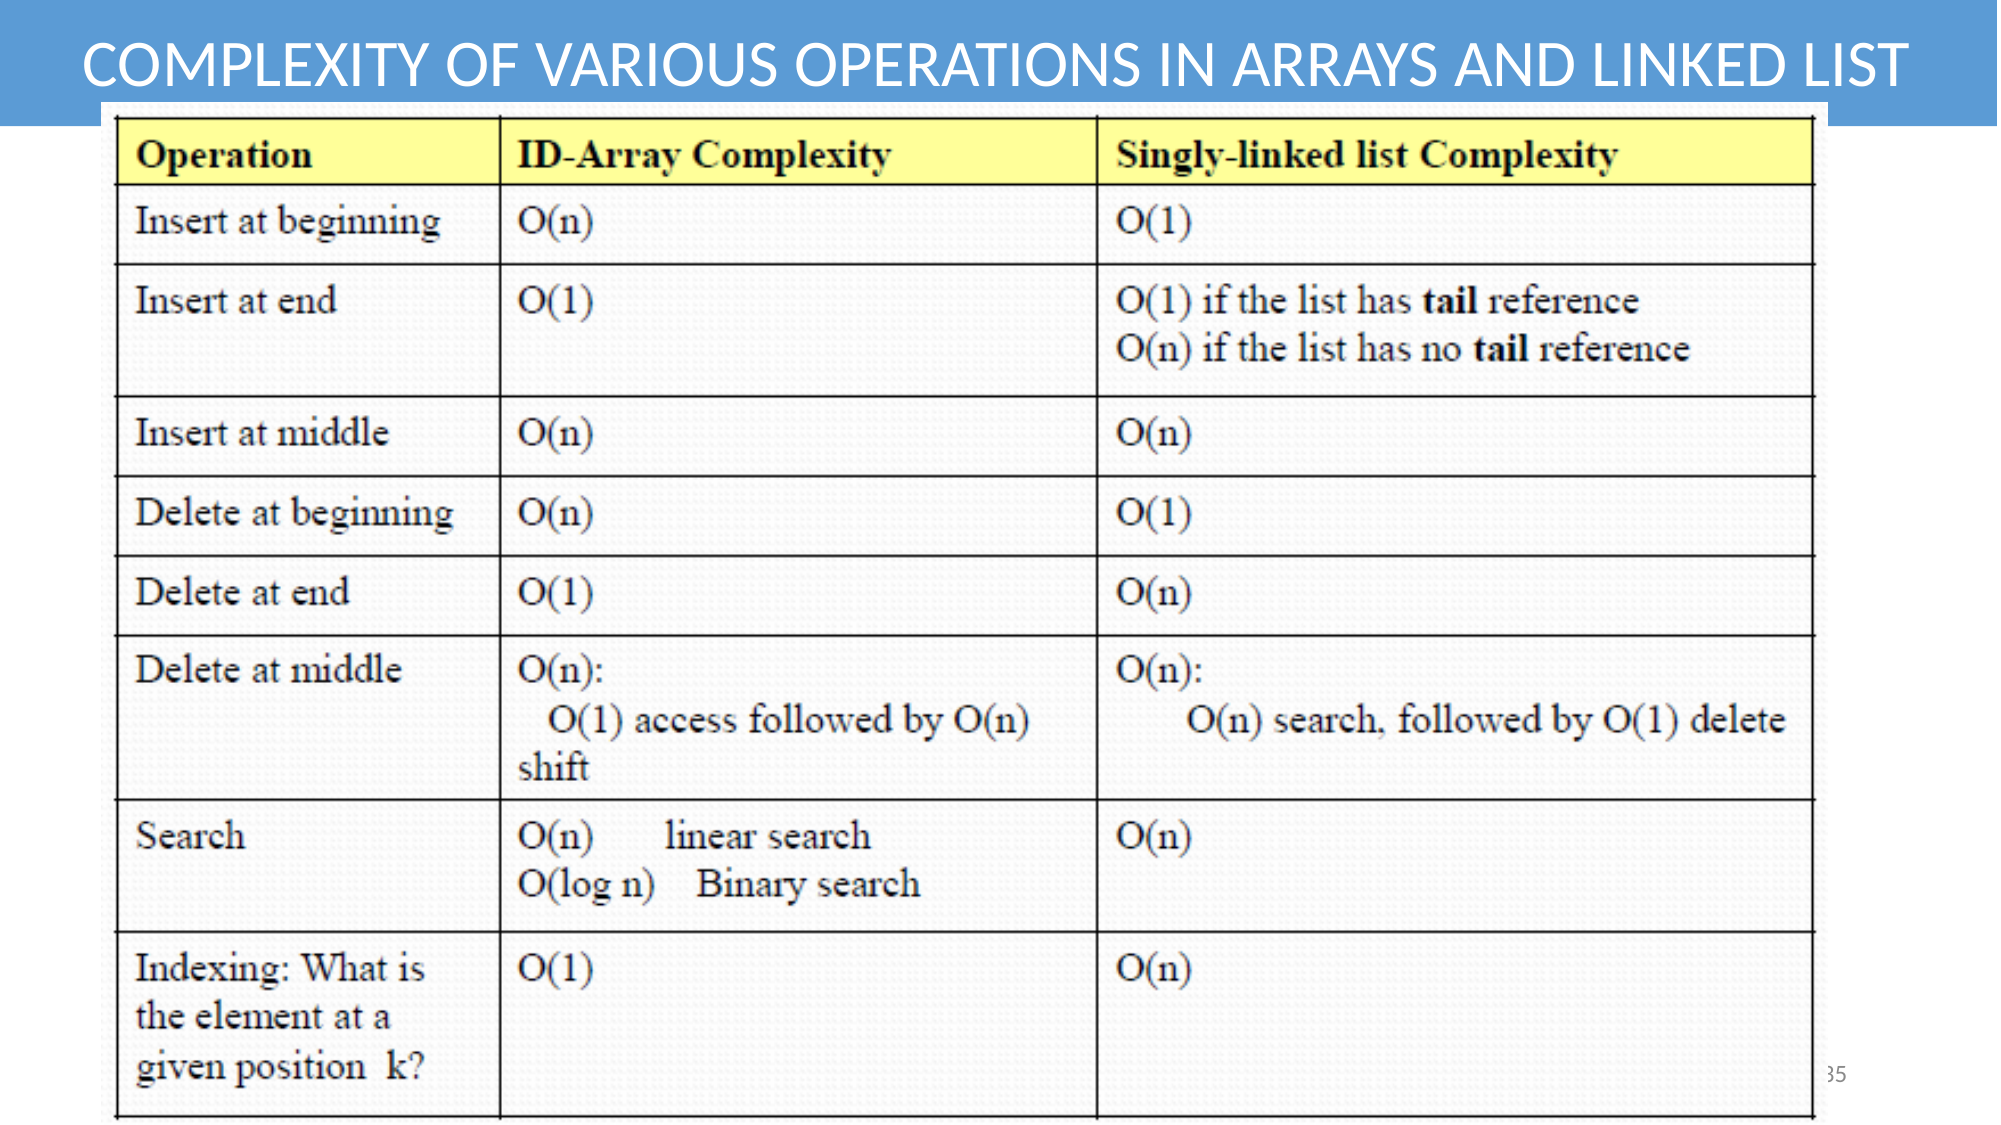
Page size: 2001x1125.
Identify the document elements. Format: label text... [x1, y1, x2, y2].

slide_number 35 [1828, 1042, 1863, 1103]
text_box COMPLEXITY OF VARIOUS OPERATIONS IN ARRAYS AND LINKED LIST [0, 0, 1998, 127]
picture [101, 102, 1828, 1125]
